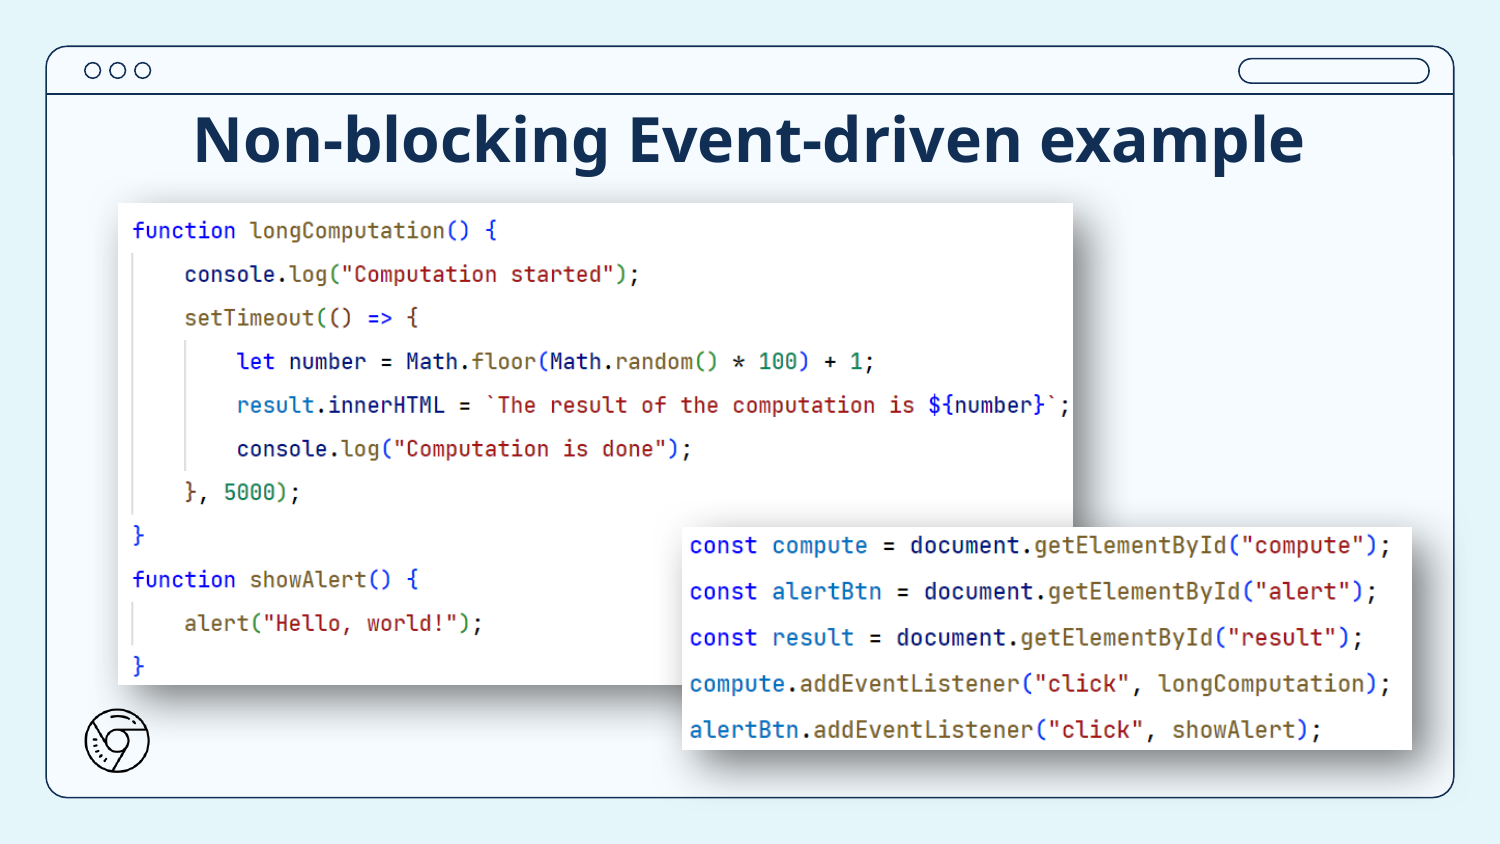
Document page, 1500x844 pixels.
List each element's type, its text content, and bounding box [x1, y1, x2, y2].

title Non-blocking Event-driven example [118, 85, 1382, 180]
picture [117, 203, 1413, 751]
picture [82, 705, 154, 778]
